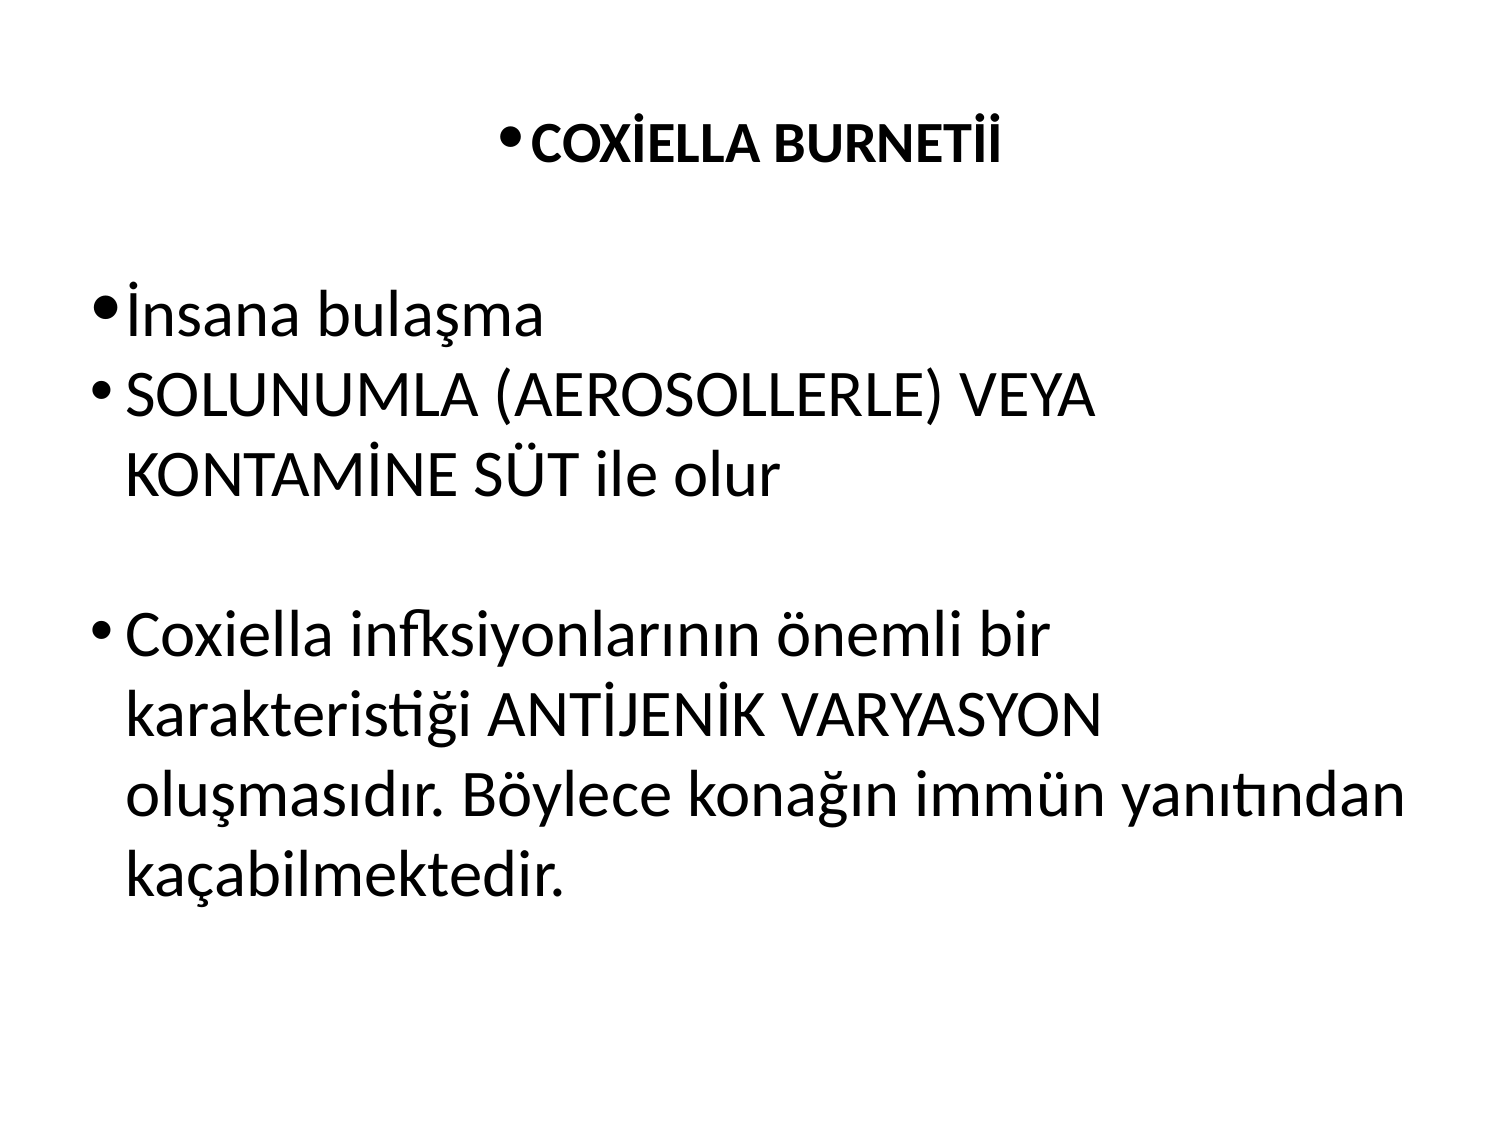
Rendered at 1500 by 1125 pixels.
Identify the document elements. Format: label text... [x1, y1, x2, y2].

text_box İnsana bulaşma SOLUNUMLA (AEROSOLLERLE) VEYA KONTAMİNE SÜT ile olur Coxiella infksiyonlarının önemli bir karakteristiği ANTİJENİK VARYASYON oluşmasıdır. Böylece konağın immün yanıtından kaçabilmektedir. [74, 262, 1425, 1005]
text_box COXİELLA BURNETİİ [74, 45, 1425, 233]
